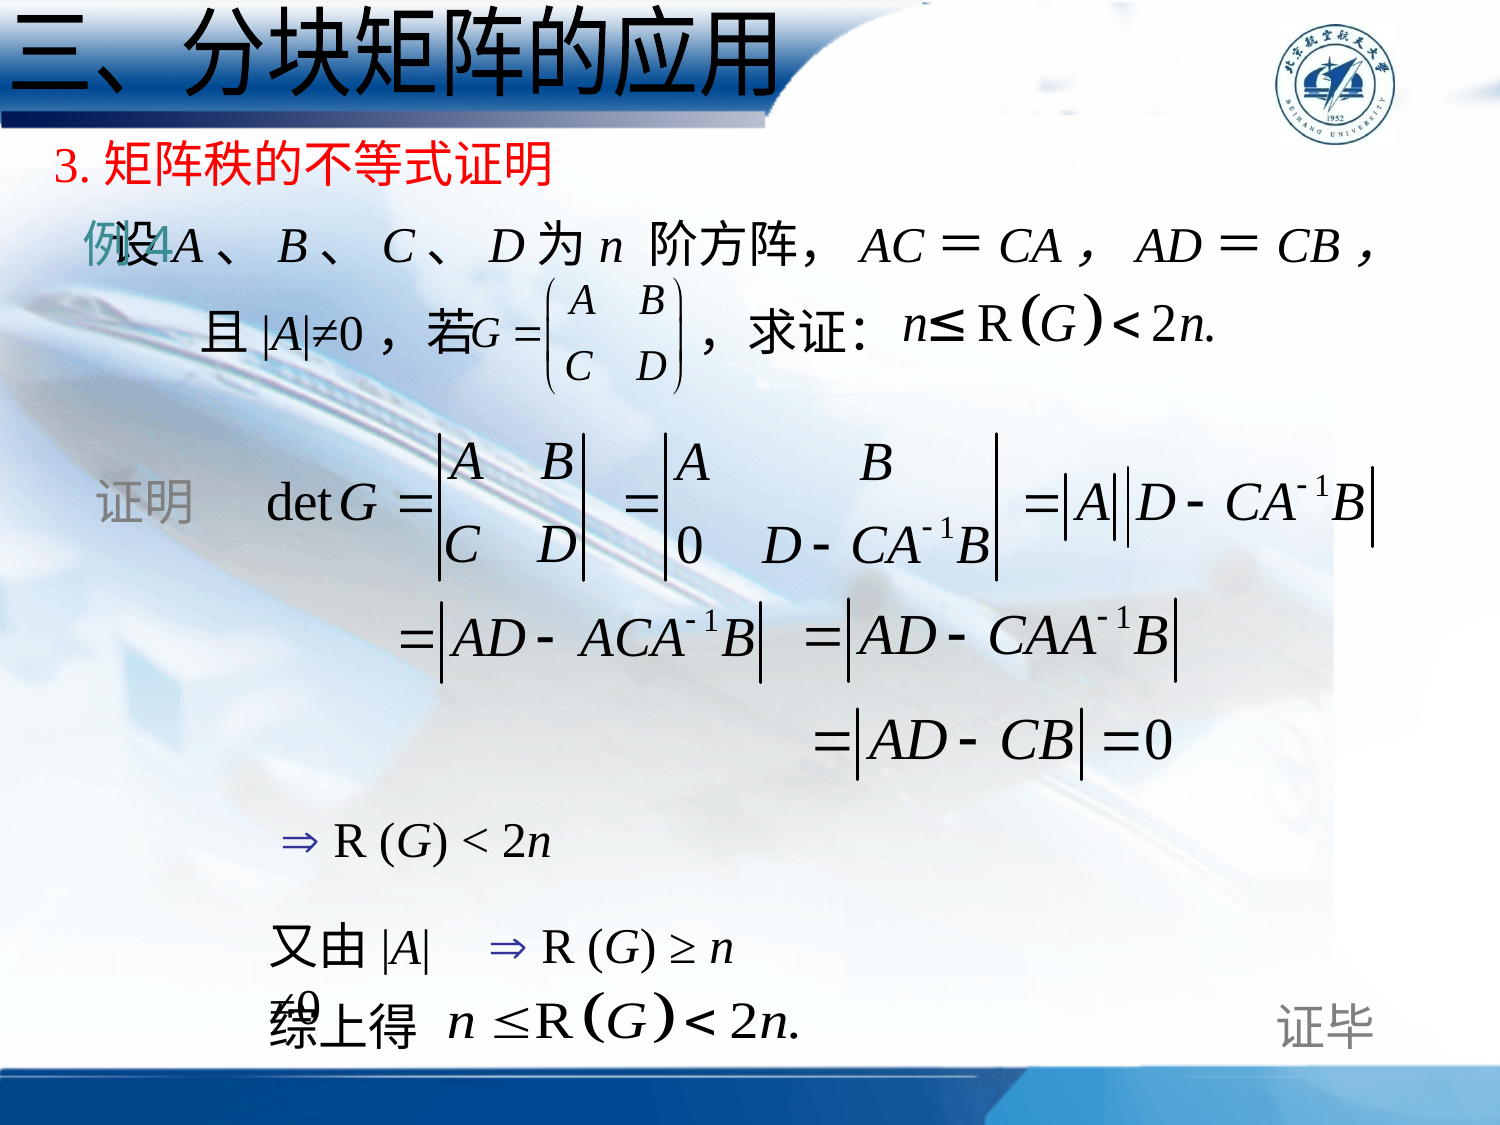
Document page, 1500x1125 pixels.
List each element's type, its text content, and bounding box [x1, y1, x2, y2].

text_box 3.矩阵秩的不等式证明 [38, 124, 1315, 200]
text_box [800, 701, 1184, 795]
text_box 又由|A|≠0 [253, 906, 474, 987]
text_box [1011, 455, 1387, 558]
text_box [437, 981, 808, 1070]
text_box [258, 423, 595, 590]
text_box 综上得 [253, 987, 432, 1063]
picture [0, 0, 1500, 1125]
text_box 例4 [68, 205, 189, 280]
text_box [194, 204, 1316, 403]
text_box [791, 586, 1193, 694]
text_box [611, 423, 1012, 590]
text_box 证明 [79, 462, 210, 538]
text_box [387, 590, 776, 695]
text_box  R (G) ≥ n [474, 906, 750, 980]
text_box 证毕 [1260, 987, 1391, 1063]
text_box  R (G) < 2n [266, 800, 567, 875]
